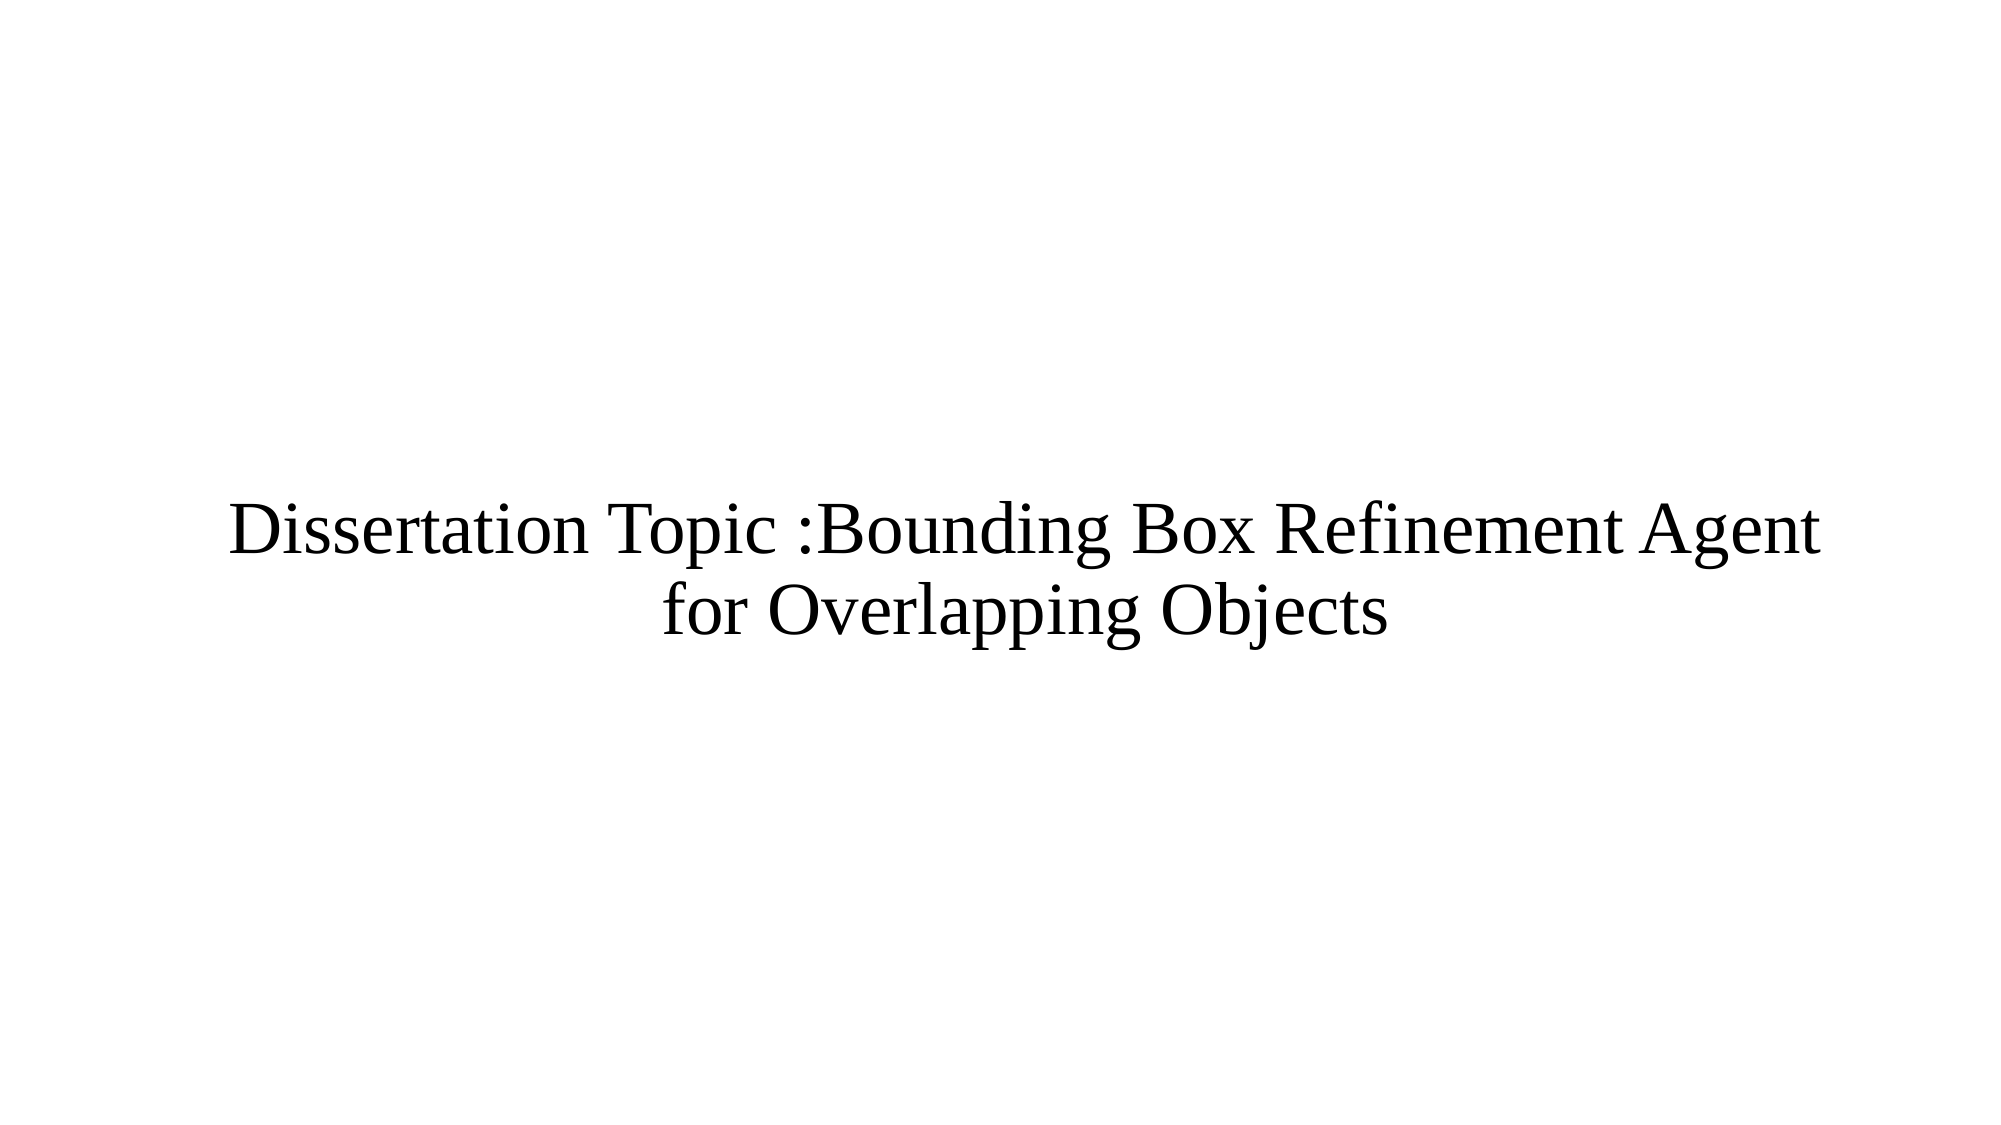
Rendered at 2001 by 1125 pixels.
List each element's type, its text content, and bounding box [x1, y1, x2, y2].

title Dissertation Topic :Bounding Box Refinement Agent for Overlapping Objects [163, 379, 1889, 598]
